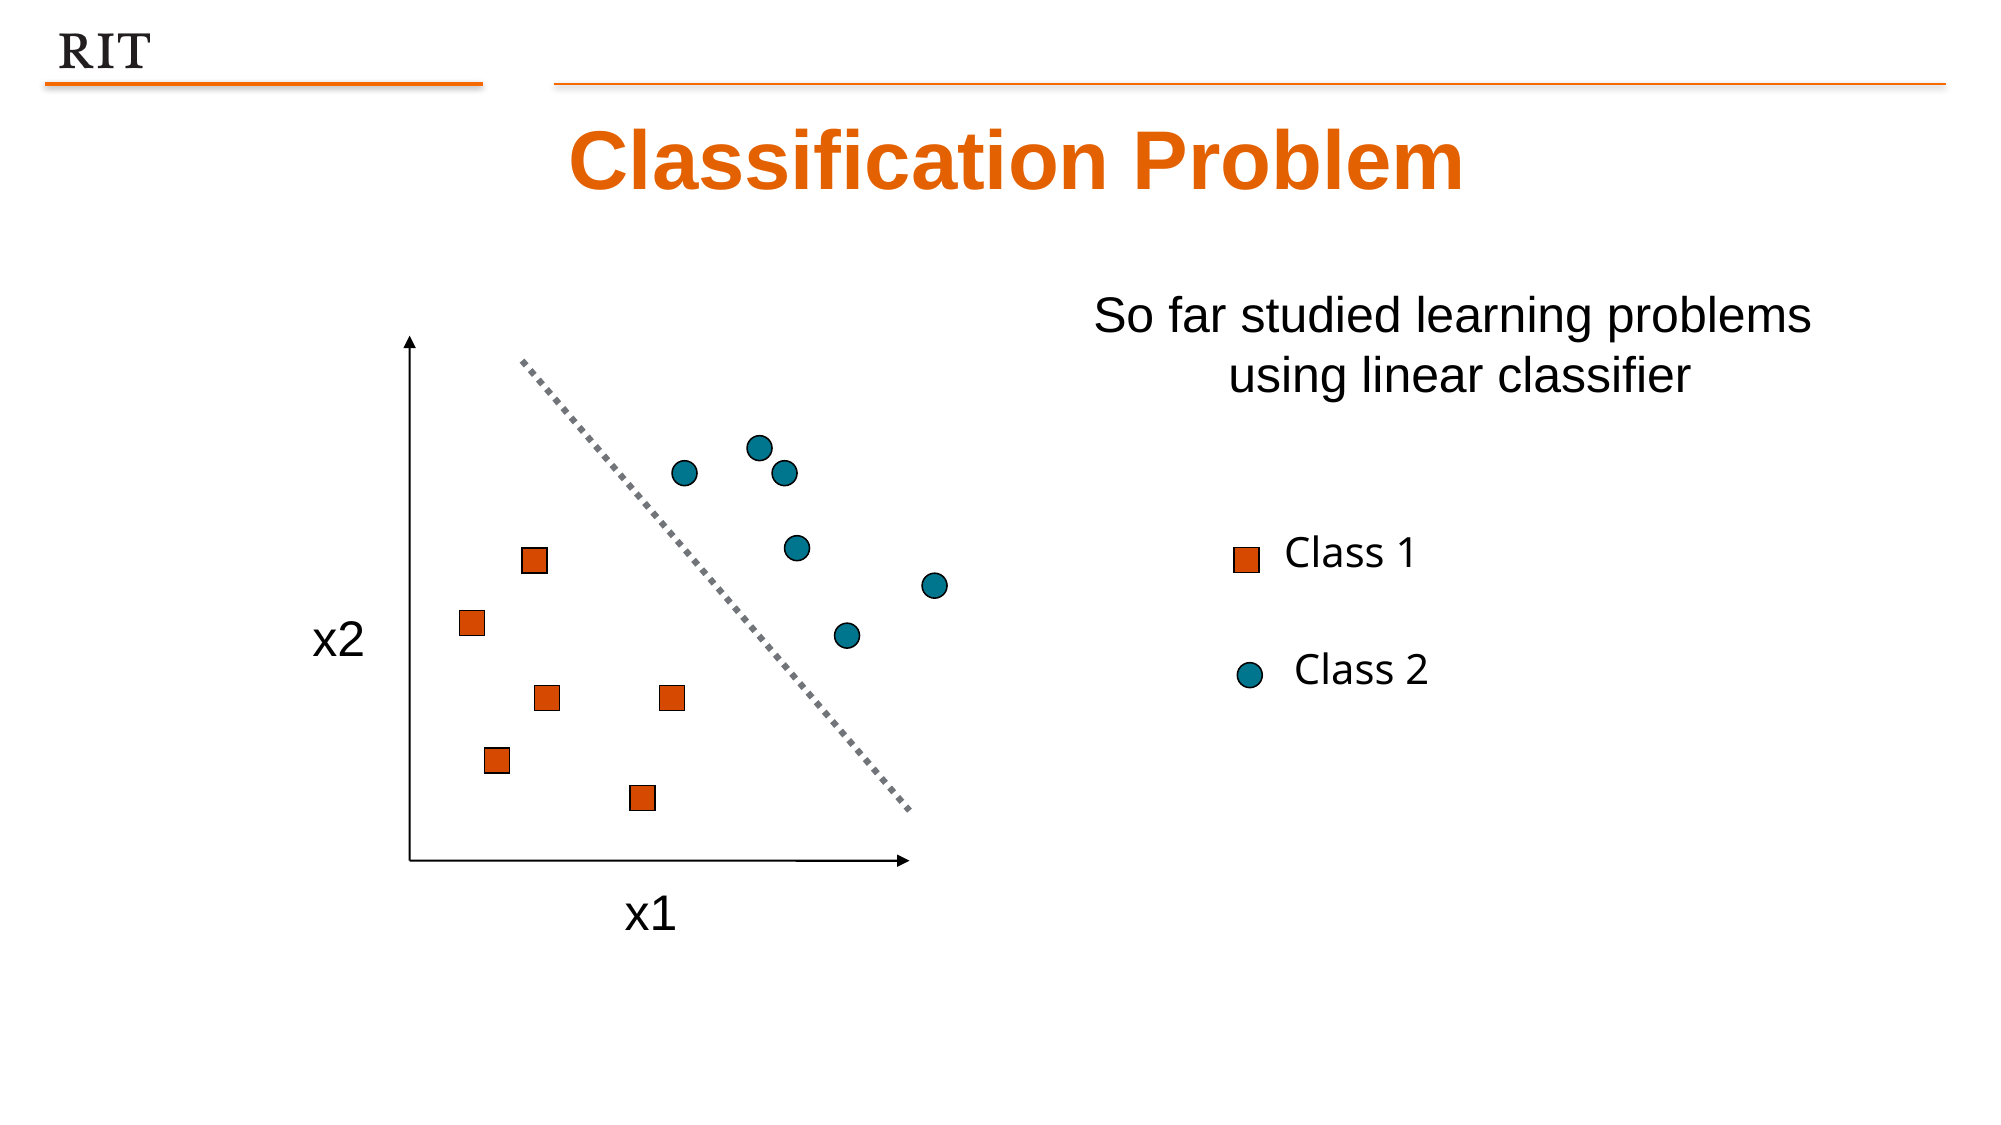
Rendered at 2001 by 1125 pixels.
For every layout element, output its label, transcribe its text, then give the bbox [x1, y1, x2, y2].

title Classification Problem [117, 114, 1918, 198]
text_box x2 [297, 599, 397, 675]
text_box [409, 335, 1443, 861]
text_box x1 [609, 872, 710, 948]
text_box So far studied learning problems using linear classifier [960, 275, 1961, 411]
